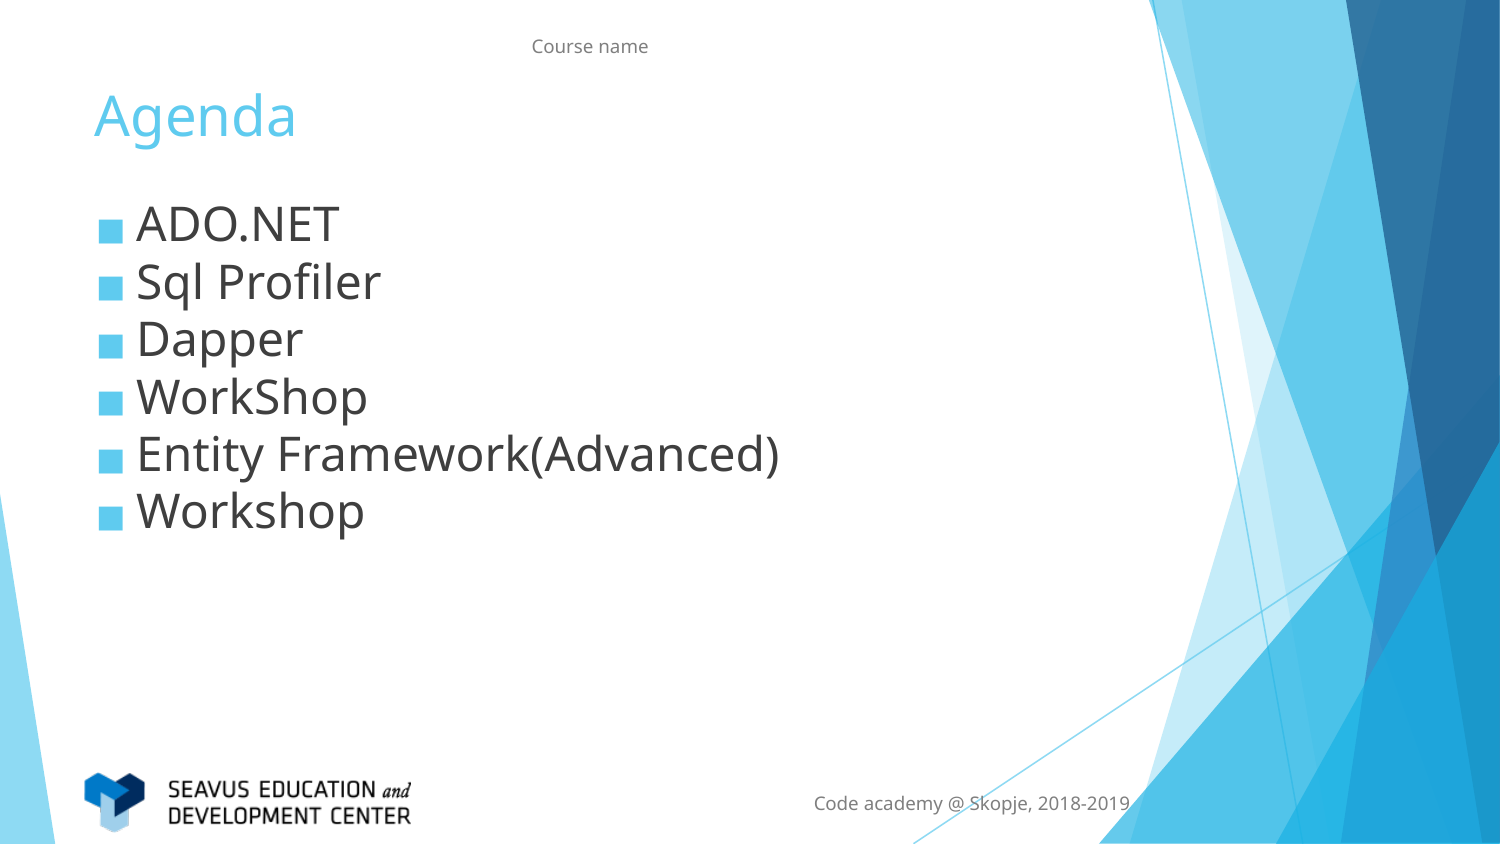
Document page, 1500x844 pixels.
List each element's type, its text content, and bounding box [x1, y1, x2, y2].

picture [83, 771, 411, 834]
list ADO.NET Sql Profiler Dapper WorkShop Entity Framework(Advanced) Workshop [83, 188, 1141, 744]
text_box Code academy @ Skopje, 2018-2019 [416, 785, 1141, 820]
text_box Course name [83, 29, 1097, 64]
title Agenda [83, 75, 1141, 175]
